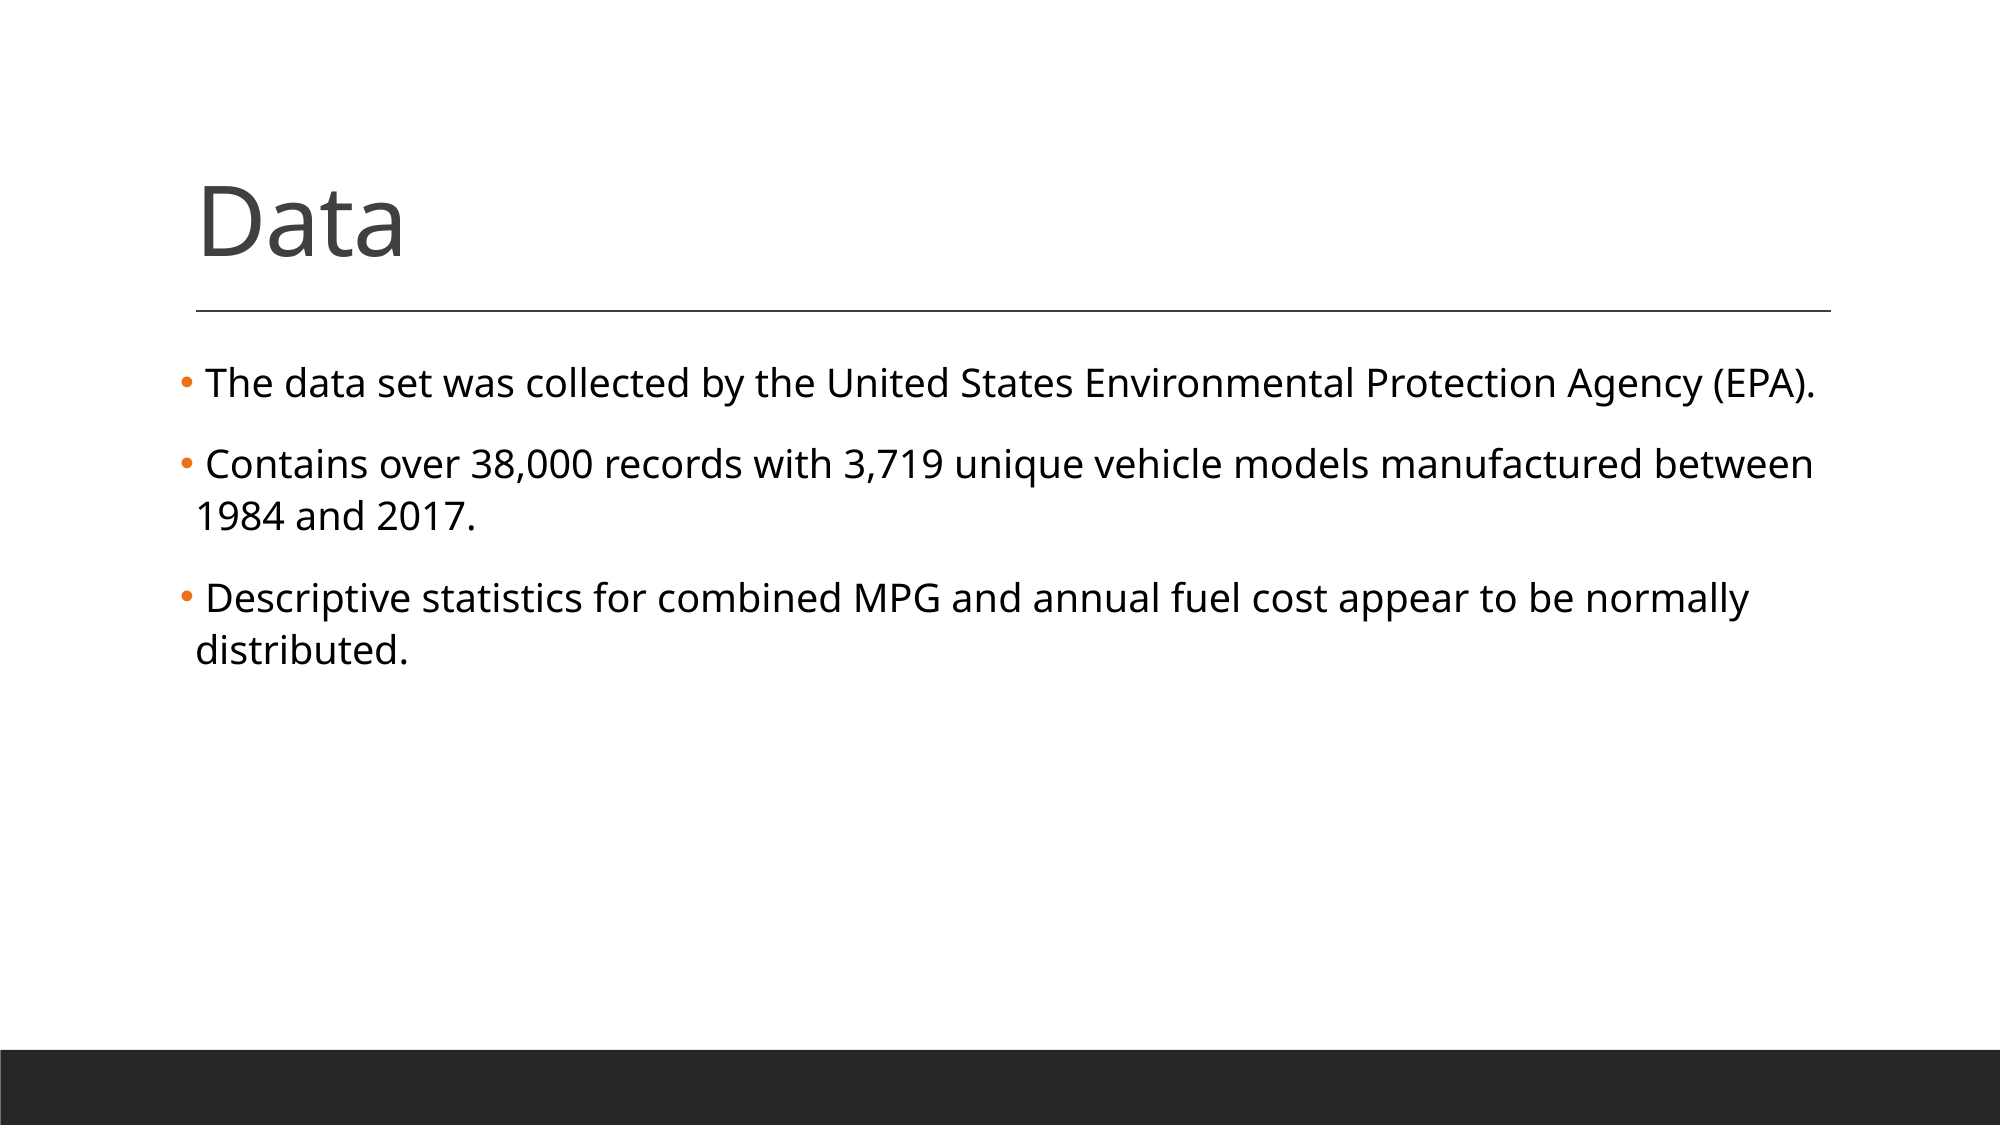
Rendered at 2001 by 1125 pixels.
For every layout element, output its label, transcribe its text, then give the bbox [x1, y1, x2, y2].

title Data [180, 47, 1830, 285]
list The data set was collected by the United States Environmental Protection Agency (EPA). Contains over 38,000 records with 3,719 unique vehicle models manufactured between 1984 and 2017. Descriptive statistics for combined MPG and annual fuel cost appear to be normally distributed. [180, 345, 1830, 1035]
